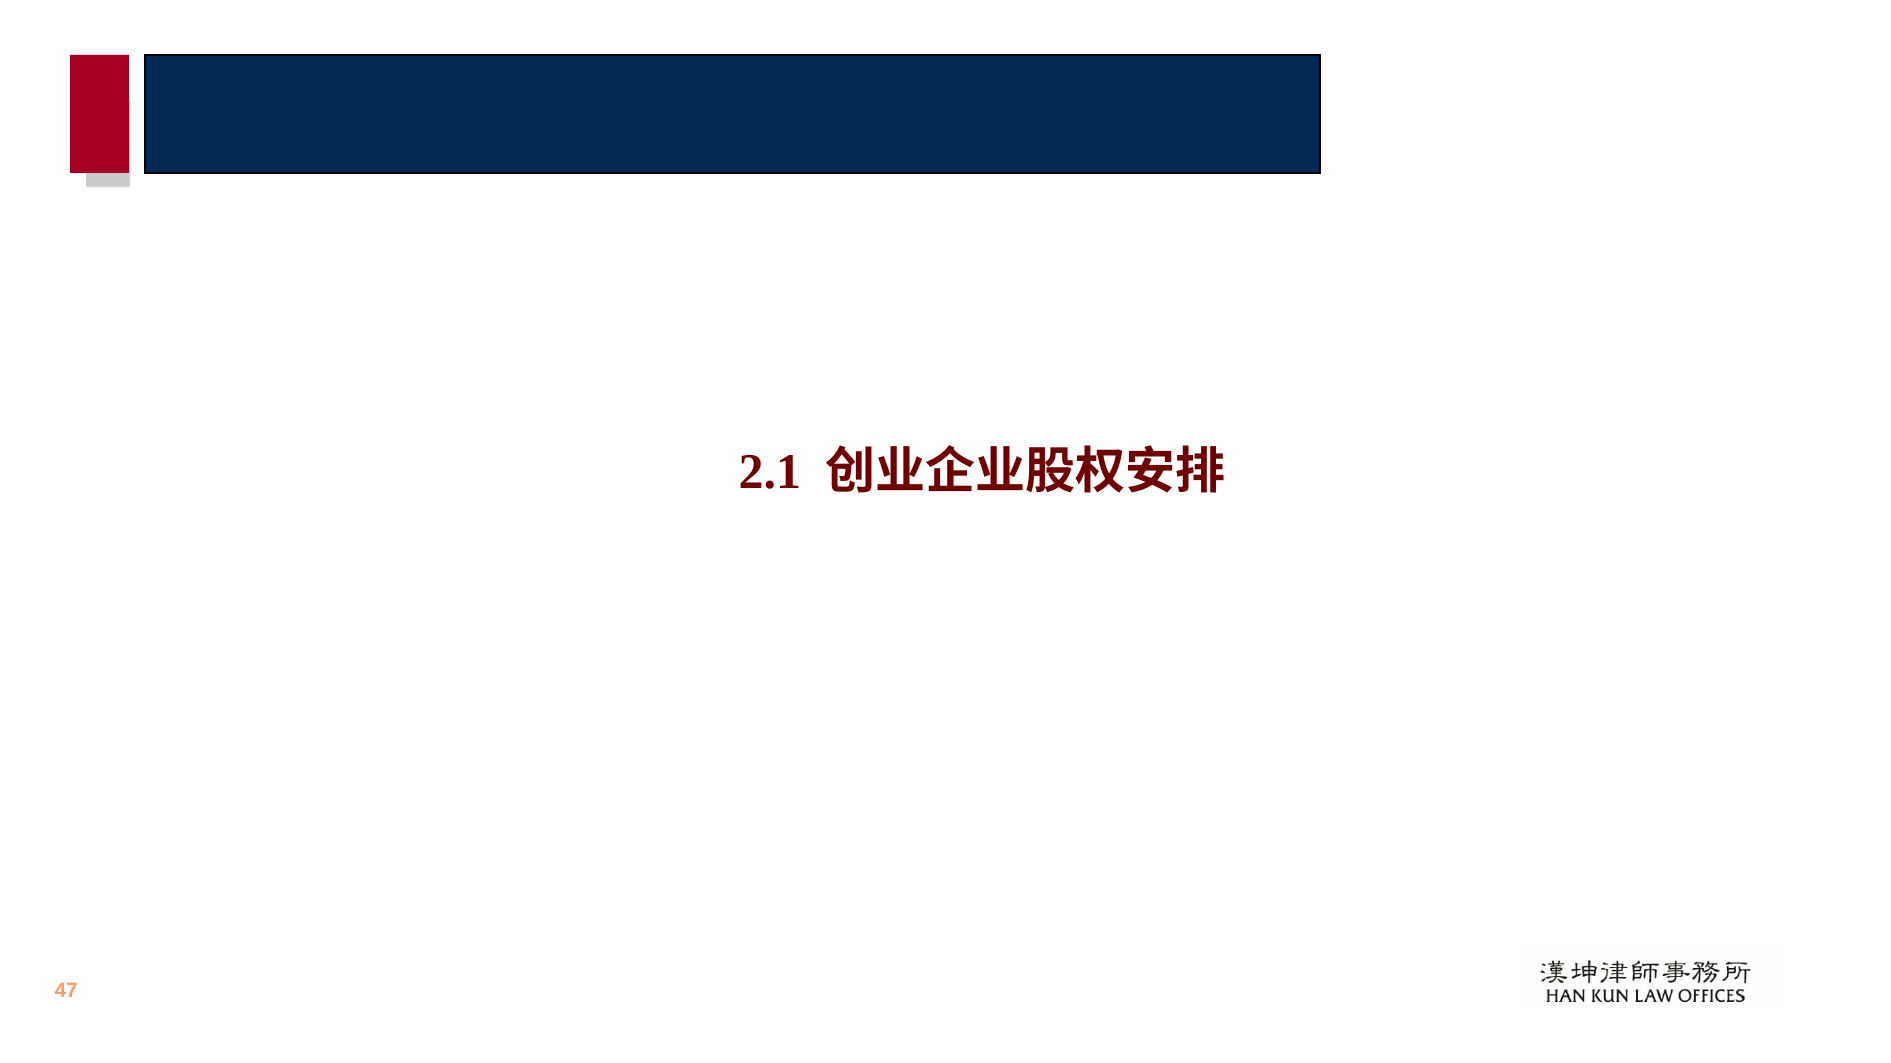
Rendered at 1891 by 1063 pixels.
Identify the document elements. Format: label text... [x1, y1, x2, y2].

picture [1520, 950, 1785, 1009]
list 2.1 创业企业股权安排 [131, 247, 1833, 950]
